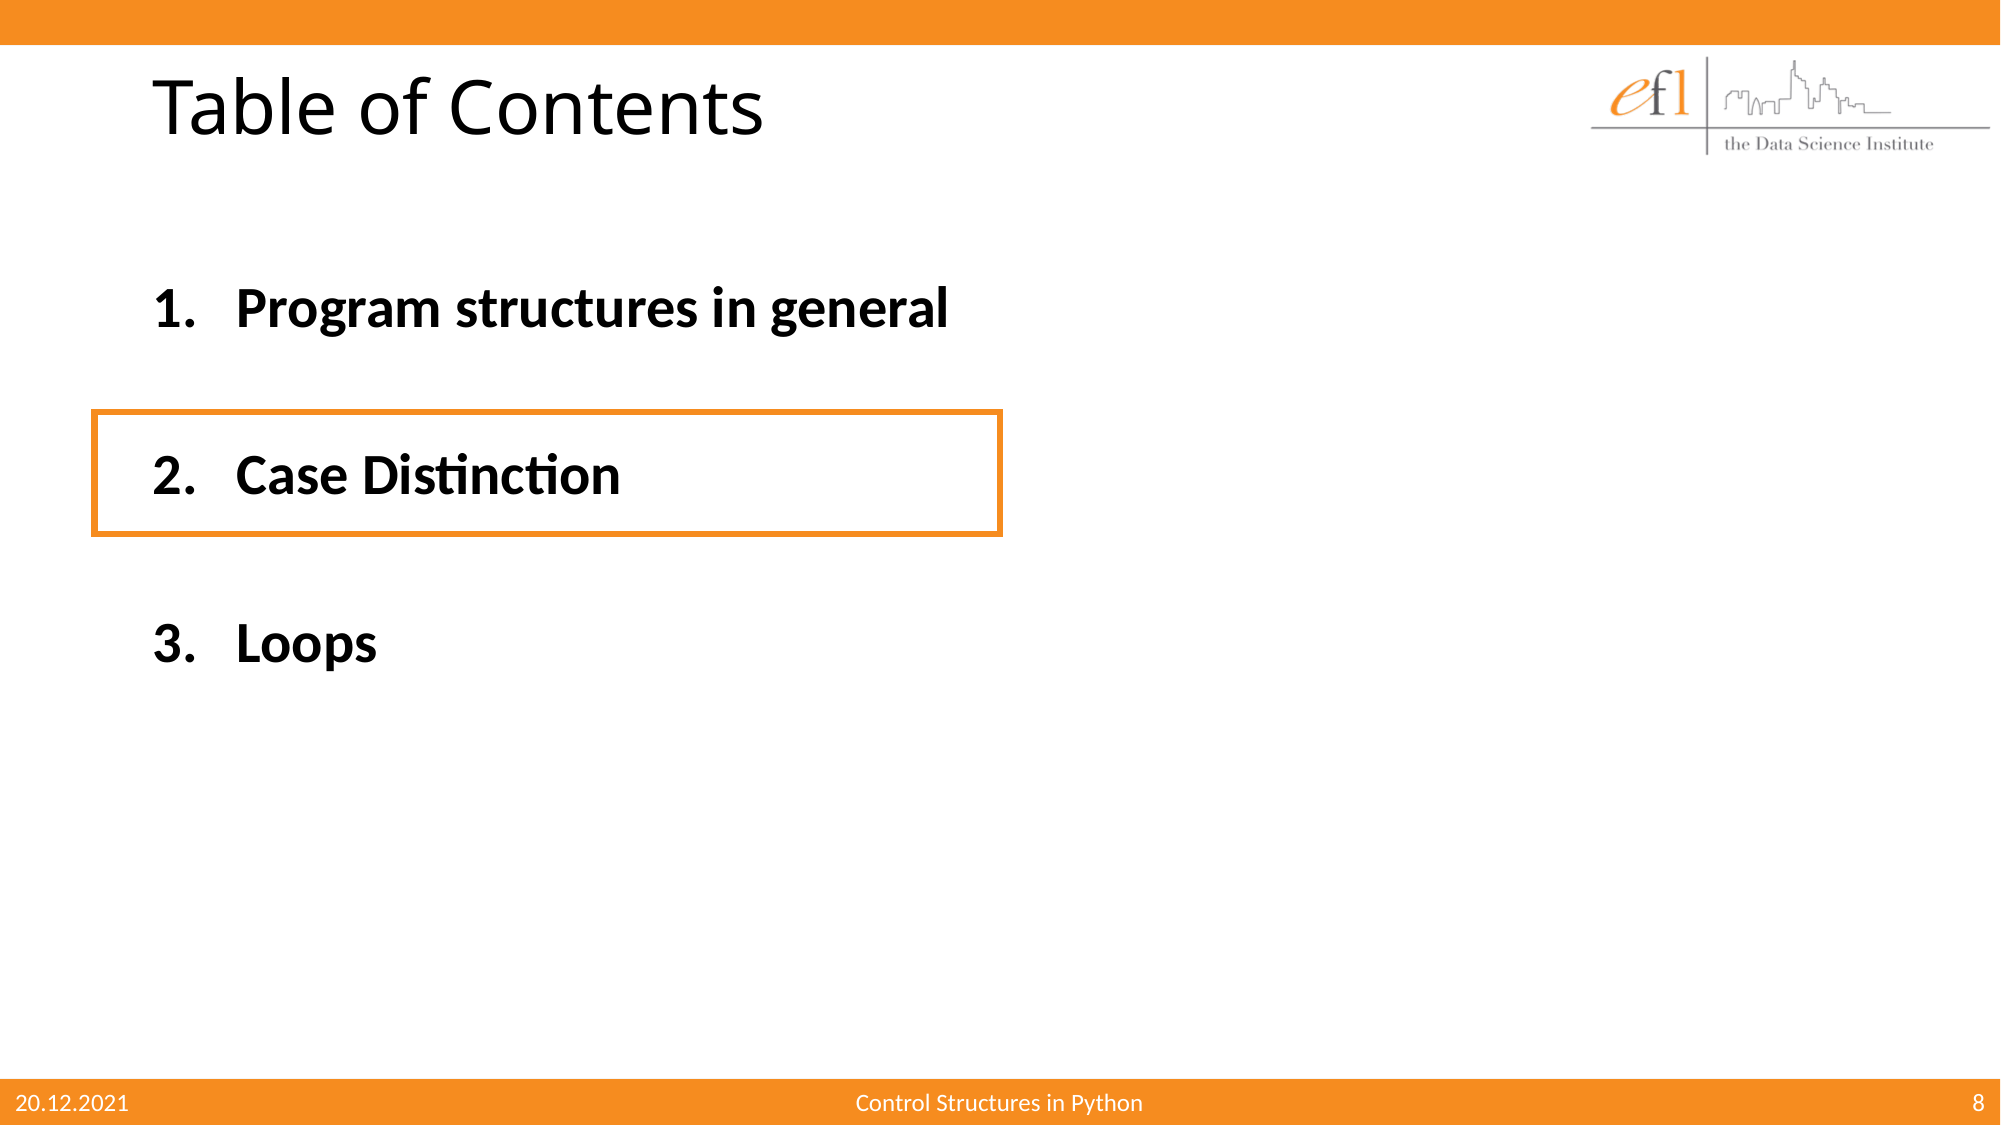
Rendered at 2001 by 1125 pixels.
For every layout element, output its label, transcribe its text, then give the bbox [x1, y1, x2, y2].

picture [0, 0, 2001, 1125]
text_box [93, 411, 1001, 535]
list Program structures in general Case Distinction Loops [137, 269, 1863, 924]
footer Control Structures in Python [662, 1078, 1338, 1125]
title Table of Contents [137, 59, 1550, 161]
slide_number 8 [1550, 1078, 2000, 1125]
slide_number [0, 1078, 450, 1125]
